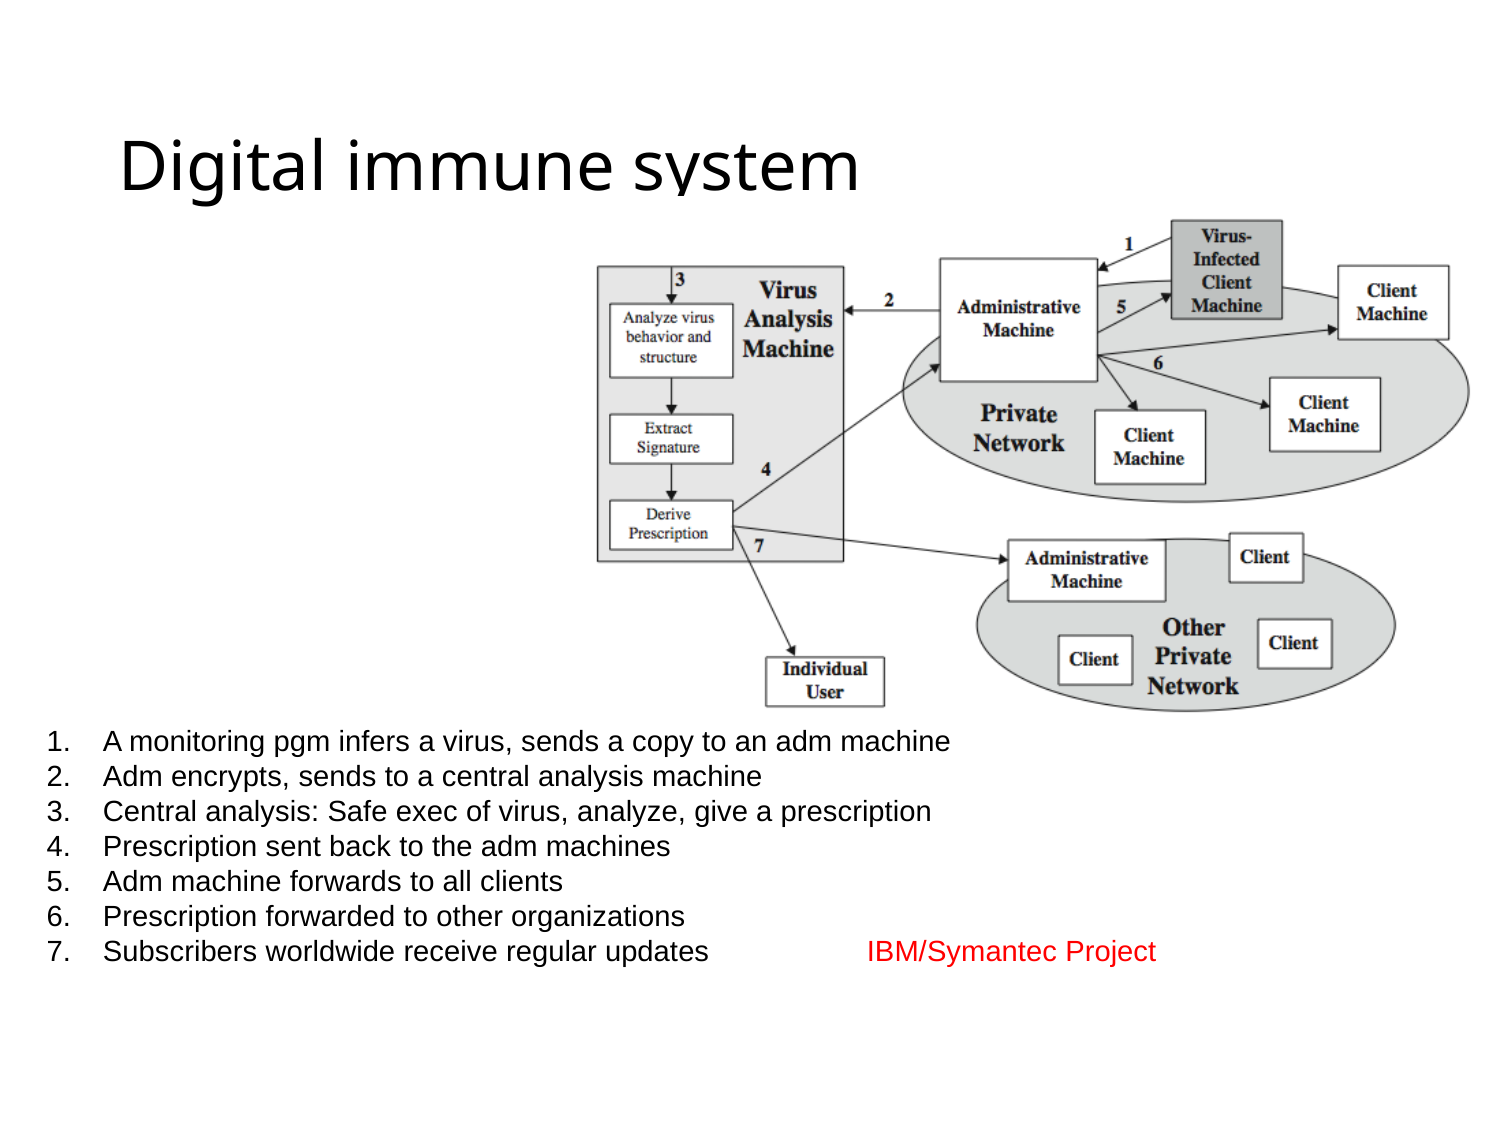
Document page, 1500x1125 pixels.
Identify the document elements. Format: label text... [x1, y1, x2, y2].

title Digital immune system [102, 59, 1398, 278]
picture [574, 196, 1500, 762]
text_box A monitoring pgm infers a virus, sends a copy to an adm machine Adm encrypts, sends to a central analysis machine Central analysis: Safe exec of virus, analyze, give a prescription Prescription sent back to the adm machines Adm machine forwards to all clients Prescription forwarded to other organizations Subscribers worldwide receive regular updates IBM/Symantec Project [31, 714, 1172, 975]
